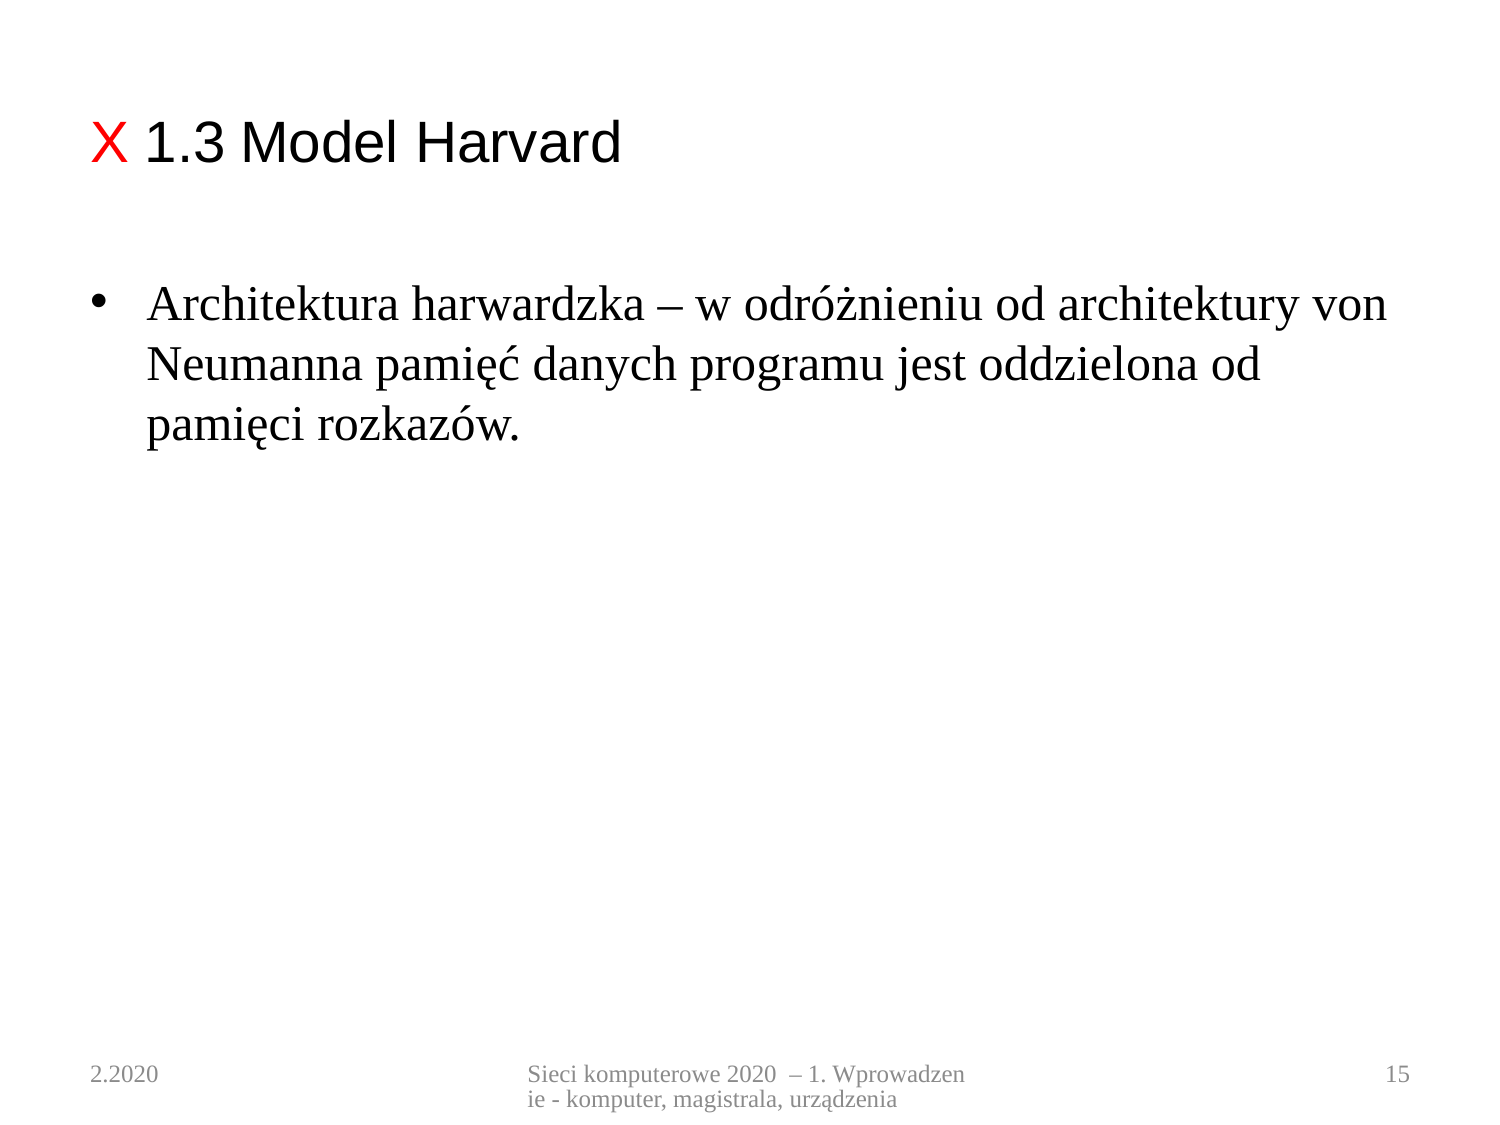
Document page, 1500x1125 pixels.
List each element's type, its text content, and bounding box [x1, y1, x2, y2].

slide_number 2.2020 [75, 1042, 425, 1103]
footer Sieci komputerowe 2020 – 1. Wprowadzenie - komputer, magistrala, urządzenia [512, 1042, 988, 1103]
slide_number 15 [1074, 1042, 1425, 1103]
list Architektura harwardzka – w odróżnieniu od architektury von Neumanna pamięć danych programu jest oddzielona od pamięci rozkazów. [75, 262, 1425, 1005]
title X 1.3 Model Harvard [75, 45, 1425, 233]
